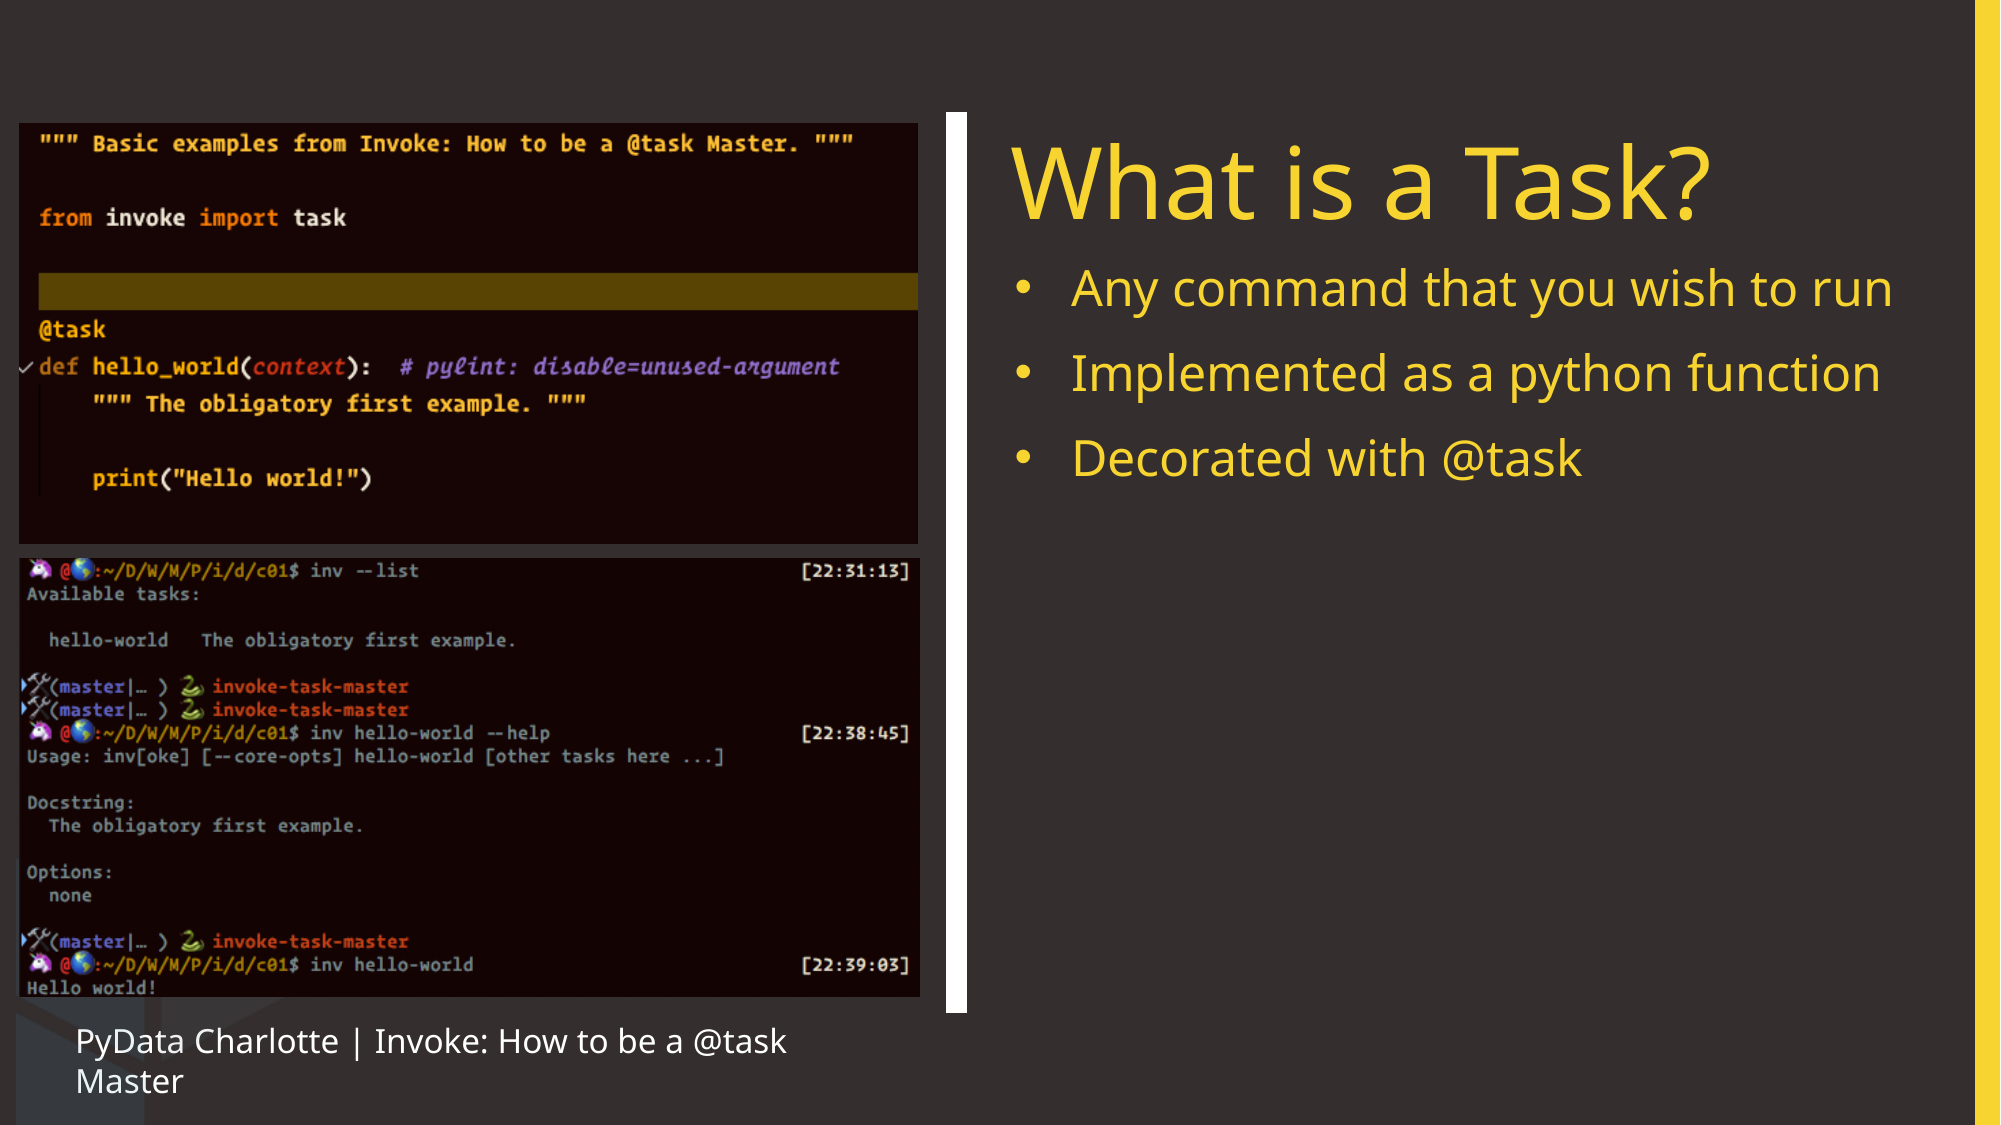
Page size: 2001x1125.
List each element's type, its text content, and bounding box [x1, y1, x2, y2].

text_box What is a Task? [995, 112, 1877, 248]
picture [19, 122, 918, 544]
text_box PyData Charlotte | Invoke: How to be a @task Master [317, 1012, 830, 1107]
picture [16, 558, 920, 1125]
text_box Any command that you wish to run Implemented as a python function Decorated with @task [999, 248, 1960, 494]
